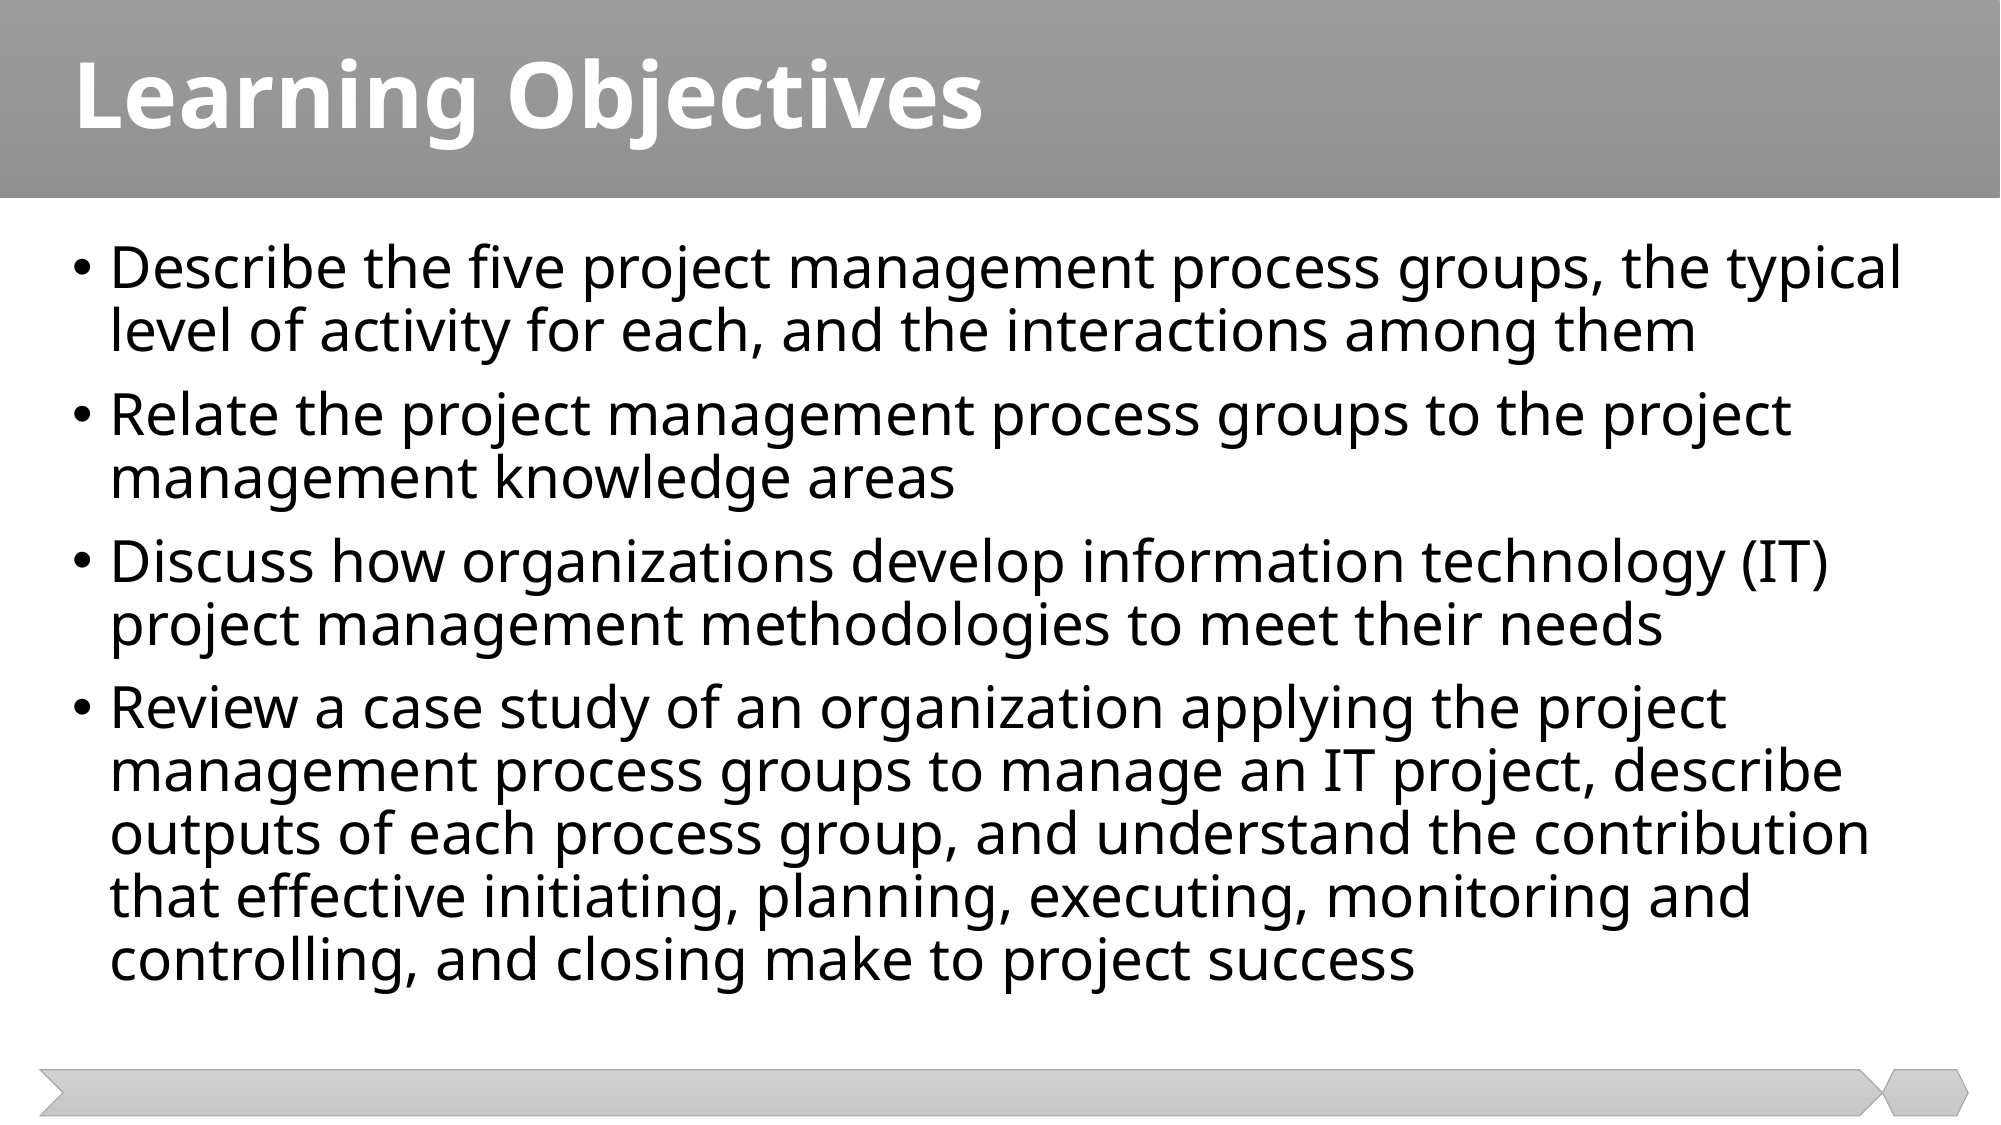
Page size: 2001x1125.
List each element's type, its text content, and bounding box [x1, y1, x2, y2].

list Describe the five project management process groups, the typical level of activity for each, and the interactions among them Relate the project management process groups to the project management knowledge areas Discuss how organizations develop information technology (IT) project management methodologies to meet their needs Review a case study of an organization applying the project management process groups to manage an IT project, describe outputs of each process group, and understand the contribution that effective initiating, planning, executing, monitoring and controlling, and closing make to project success [56, 230, 1969, 1010]
title Learning Objectives [56, 0, 1969, 199]
